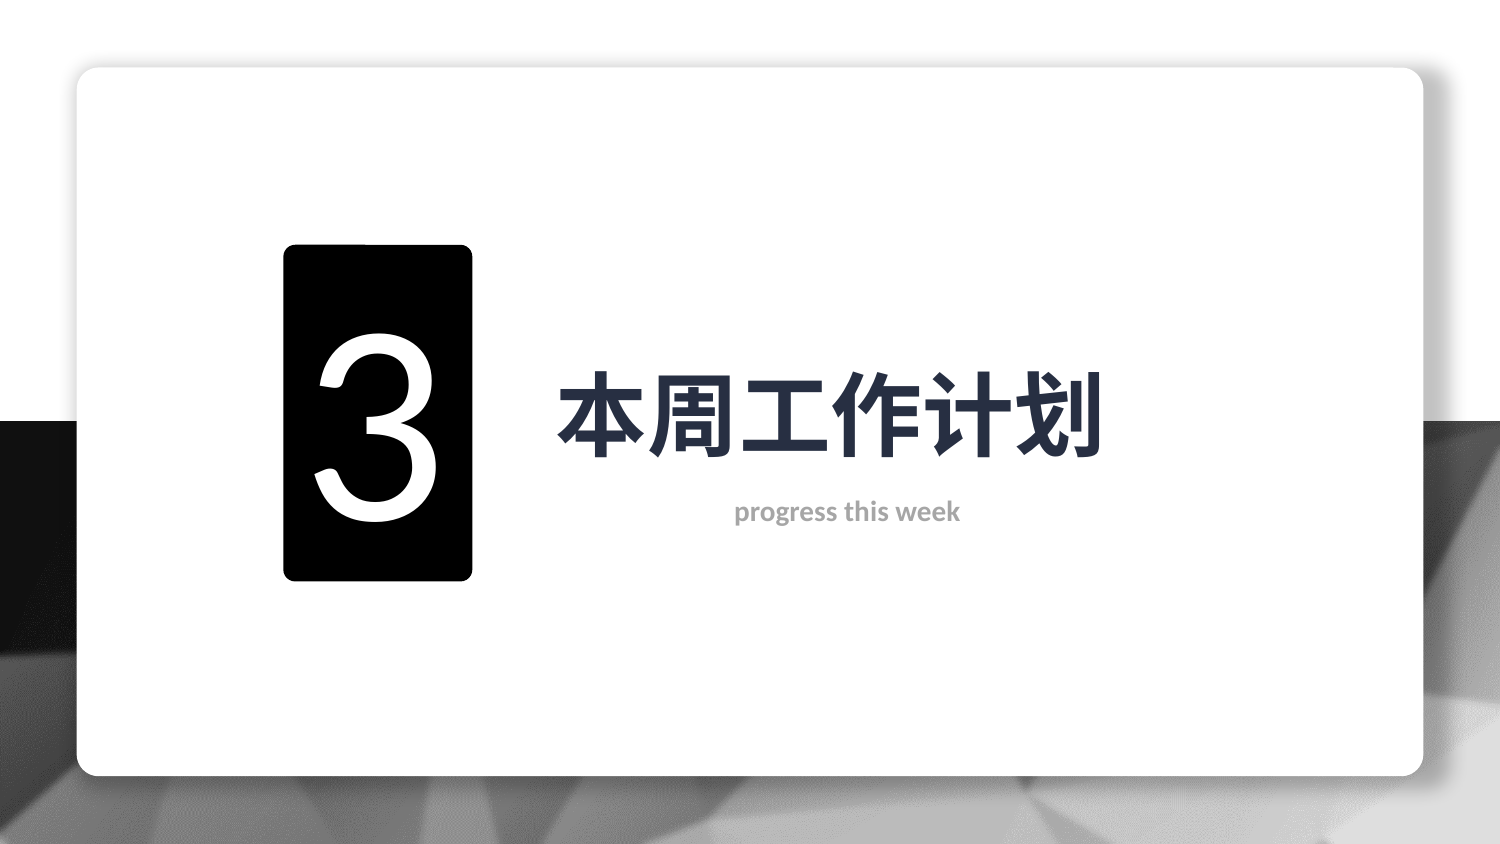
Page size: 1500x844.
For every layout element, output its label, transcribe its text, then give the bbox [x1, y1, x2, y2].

text_box 本周工作计划 [555, 357, 1141, 420]
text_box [283, 232, 479, 582]
picture [0, 421, 1500, 844]
text_box [74, 65, 1426, 420]
